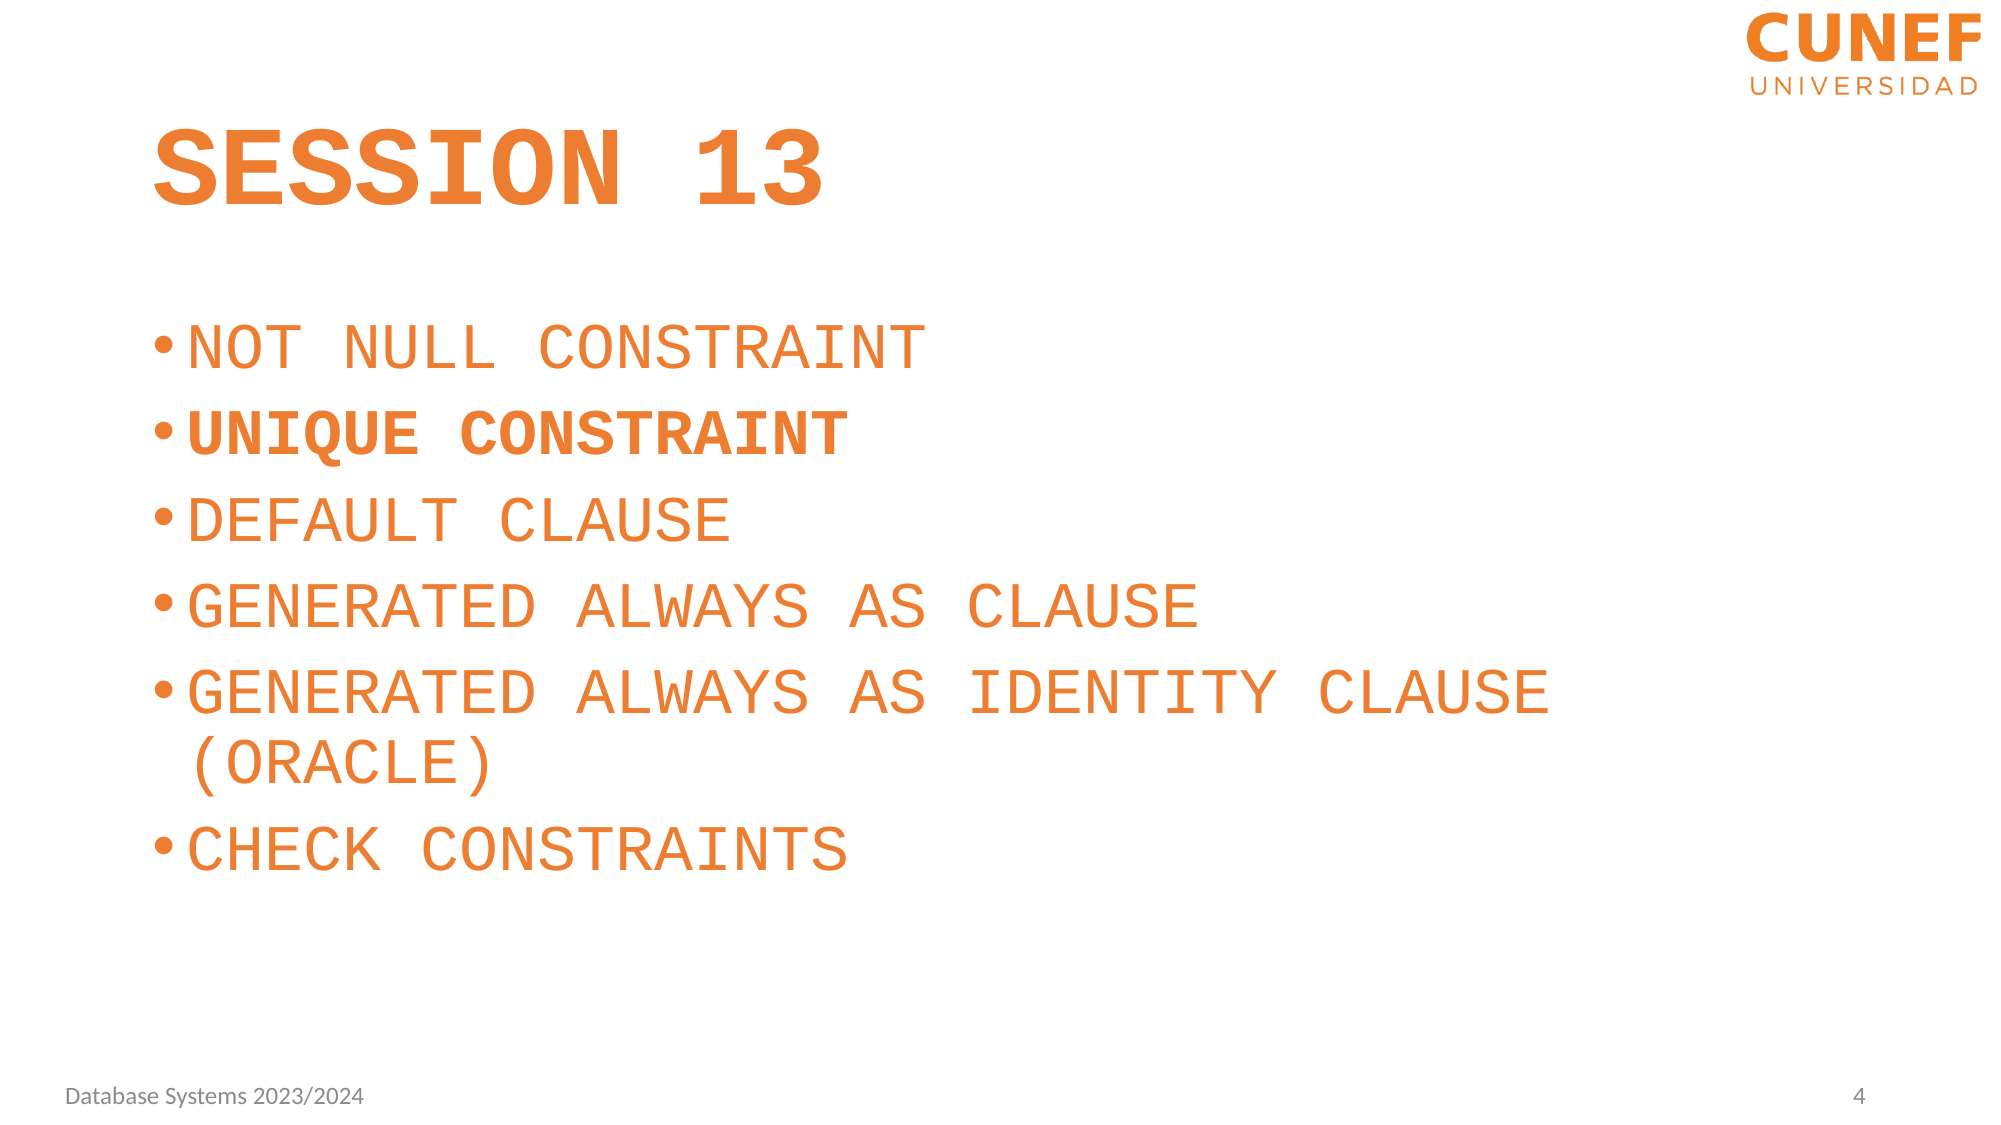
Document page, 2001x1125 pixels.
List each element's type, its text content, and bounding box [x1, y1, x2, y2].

picture [1744, 10, 1981, 95]
list NOT NULL CONSTRAINT UNIQUE CONSTRAINT DEFAULT CLAUSE GENERATED ALWAYS AS CLAUSE GENERATED ALWAYS AS IDENTITY CLAUSE (ORACLE) CHECK CONSTRAINTS [137, 305, 1863, 893]
slide_number 4 [1430, 1065, 1881, 1125]
title SESSION 13 [137, 59, 1863, 278]
footer Database Systems 2023/2024 [0, 1065, 431, 1125]
